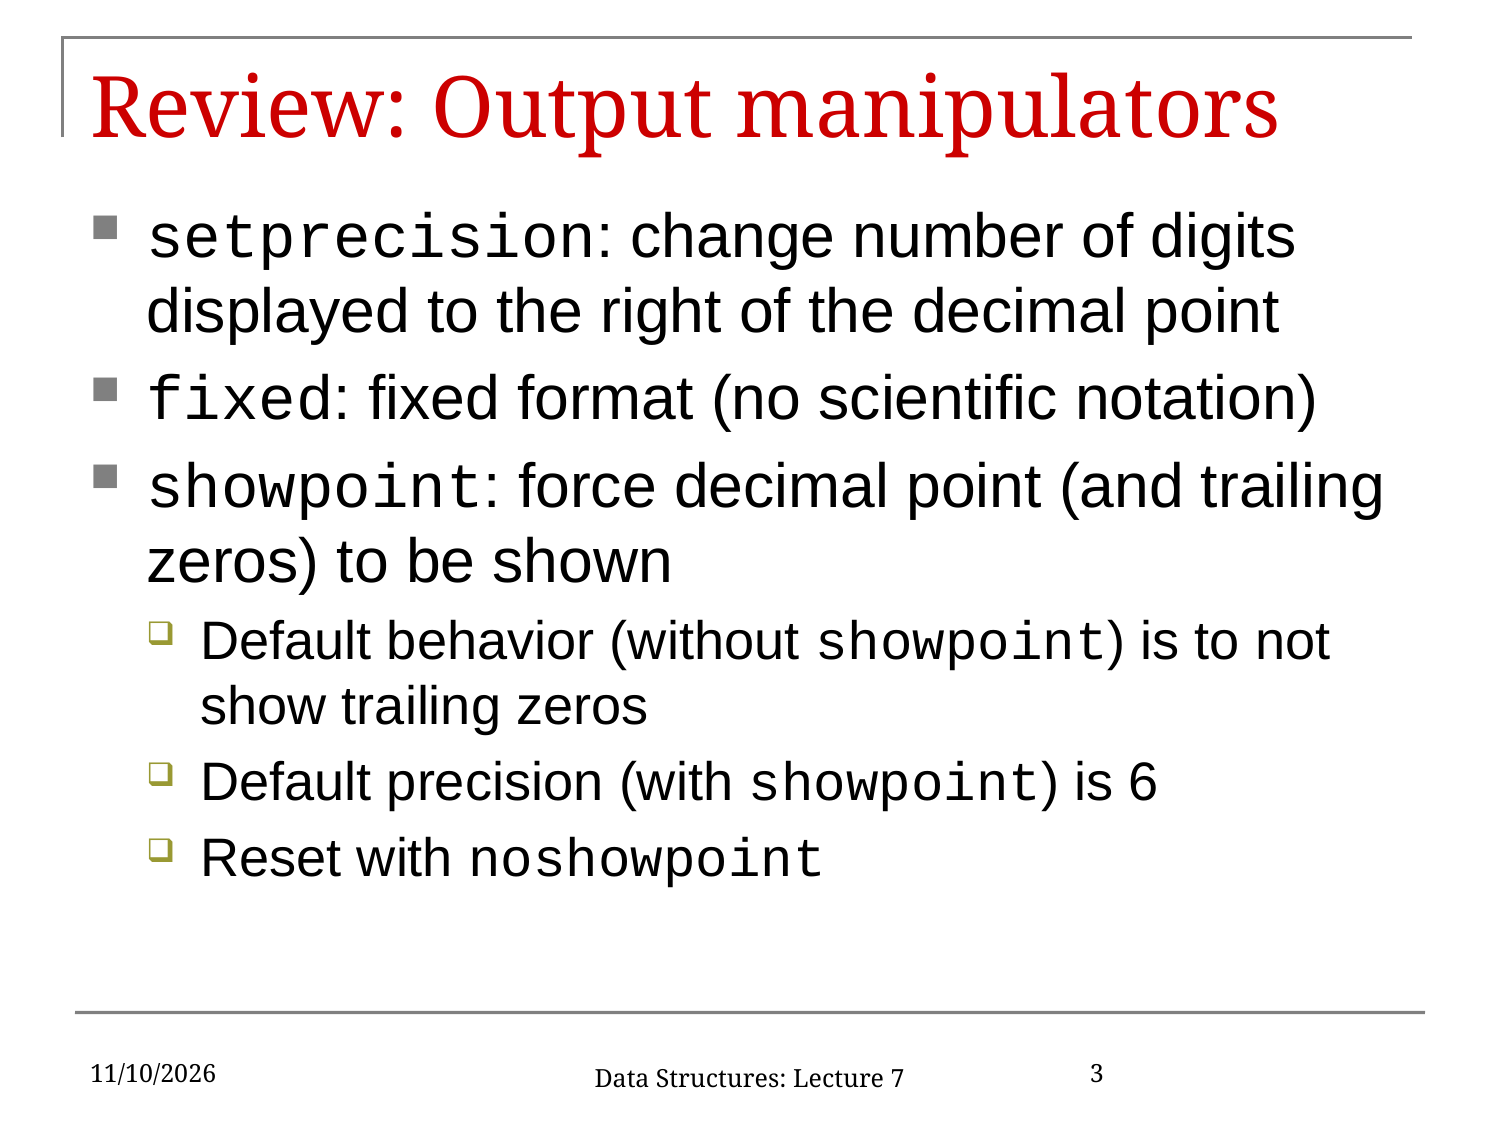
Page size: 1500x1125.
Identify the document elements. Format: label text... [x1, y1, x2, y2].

list setprecision: change number of digits displayed to the right of the decimal point fixed: fixed format (no scientific notation) showpoint: force decimal point (and trailing zeros) to be shown Default behavior (without showpoint) is to not show trailing zeros Default precision (with showpoint) is 6 Reset with noshowpoint [75, 187, 1425, 1006]
title Review: Output manipulators [75, 45, 1425, 163]
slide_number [74, 1023, 426, 1100]
footer Data Structures: Lecture 7 [512, 1024, 988, 1101]
slide_number 3 [1074, 1023, 1426, 1100]
